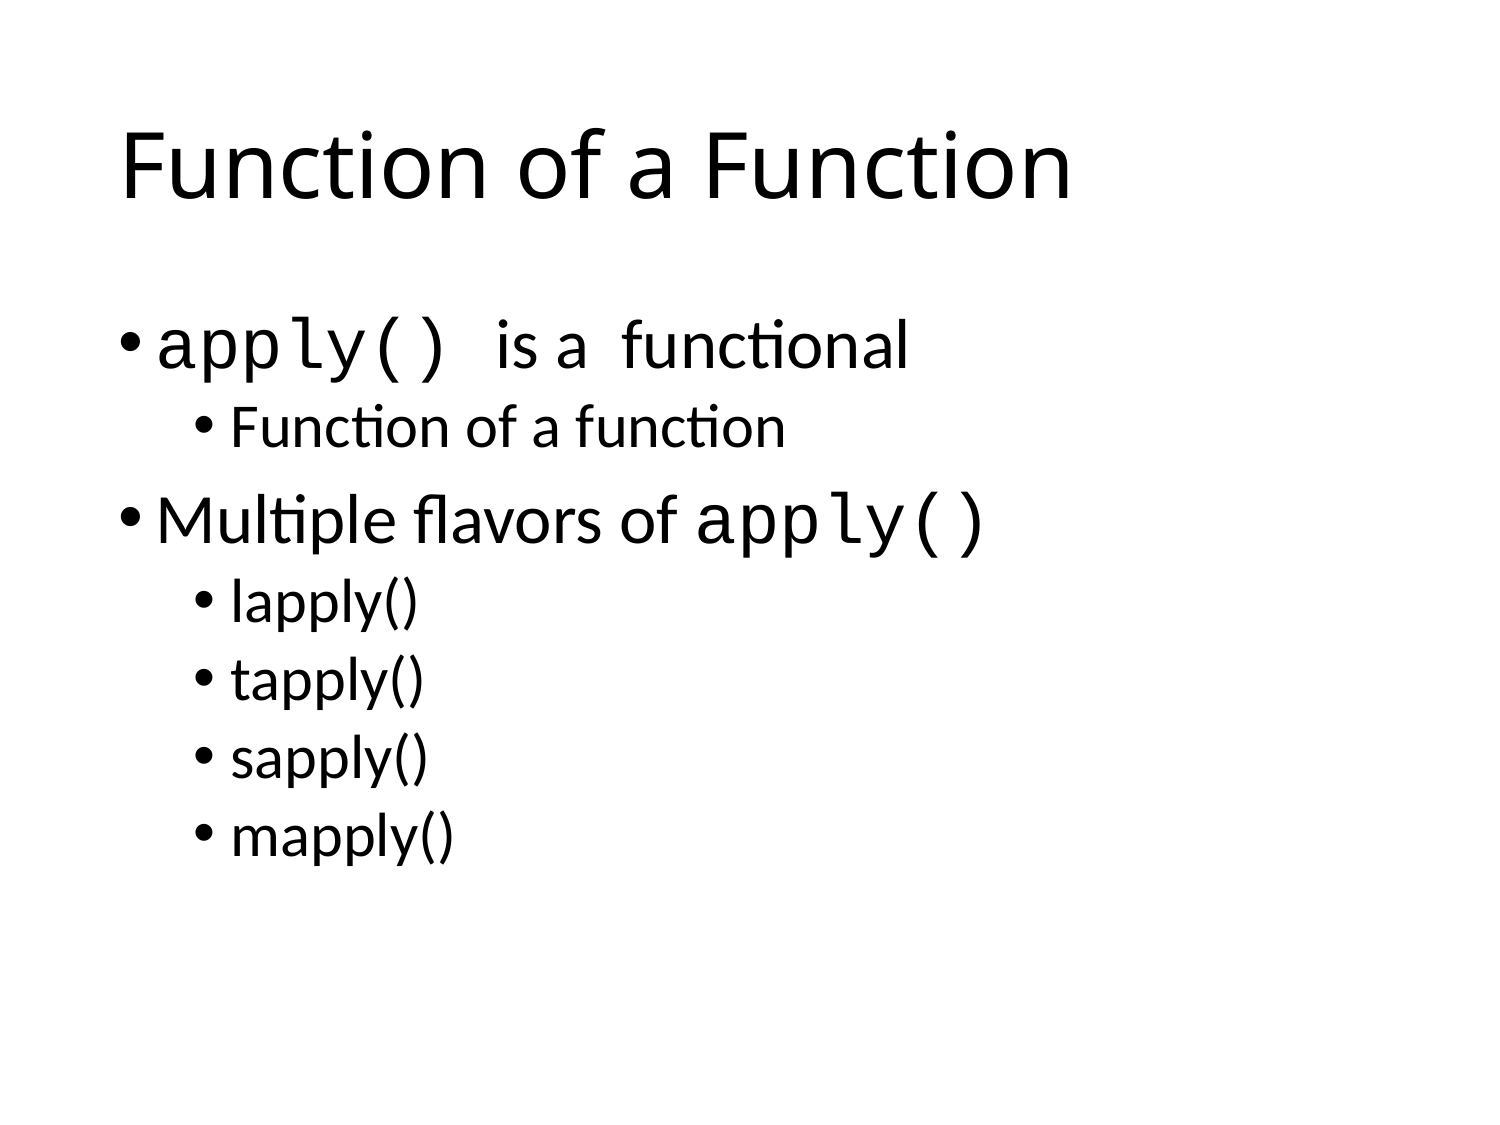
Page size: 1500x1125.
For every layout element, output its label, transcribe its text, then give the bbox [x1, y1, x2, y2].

title Function of a Function [103, 59, 1397, 278]
list apply() is a functional Function of a function Multiple flavors of apply() lapply() tapply() sapply() mapply() [103, 299, 1397, 1014]
